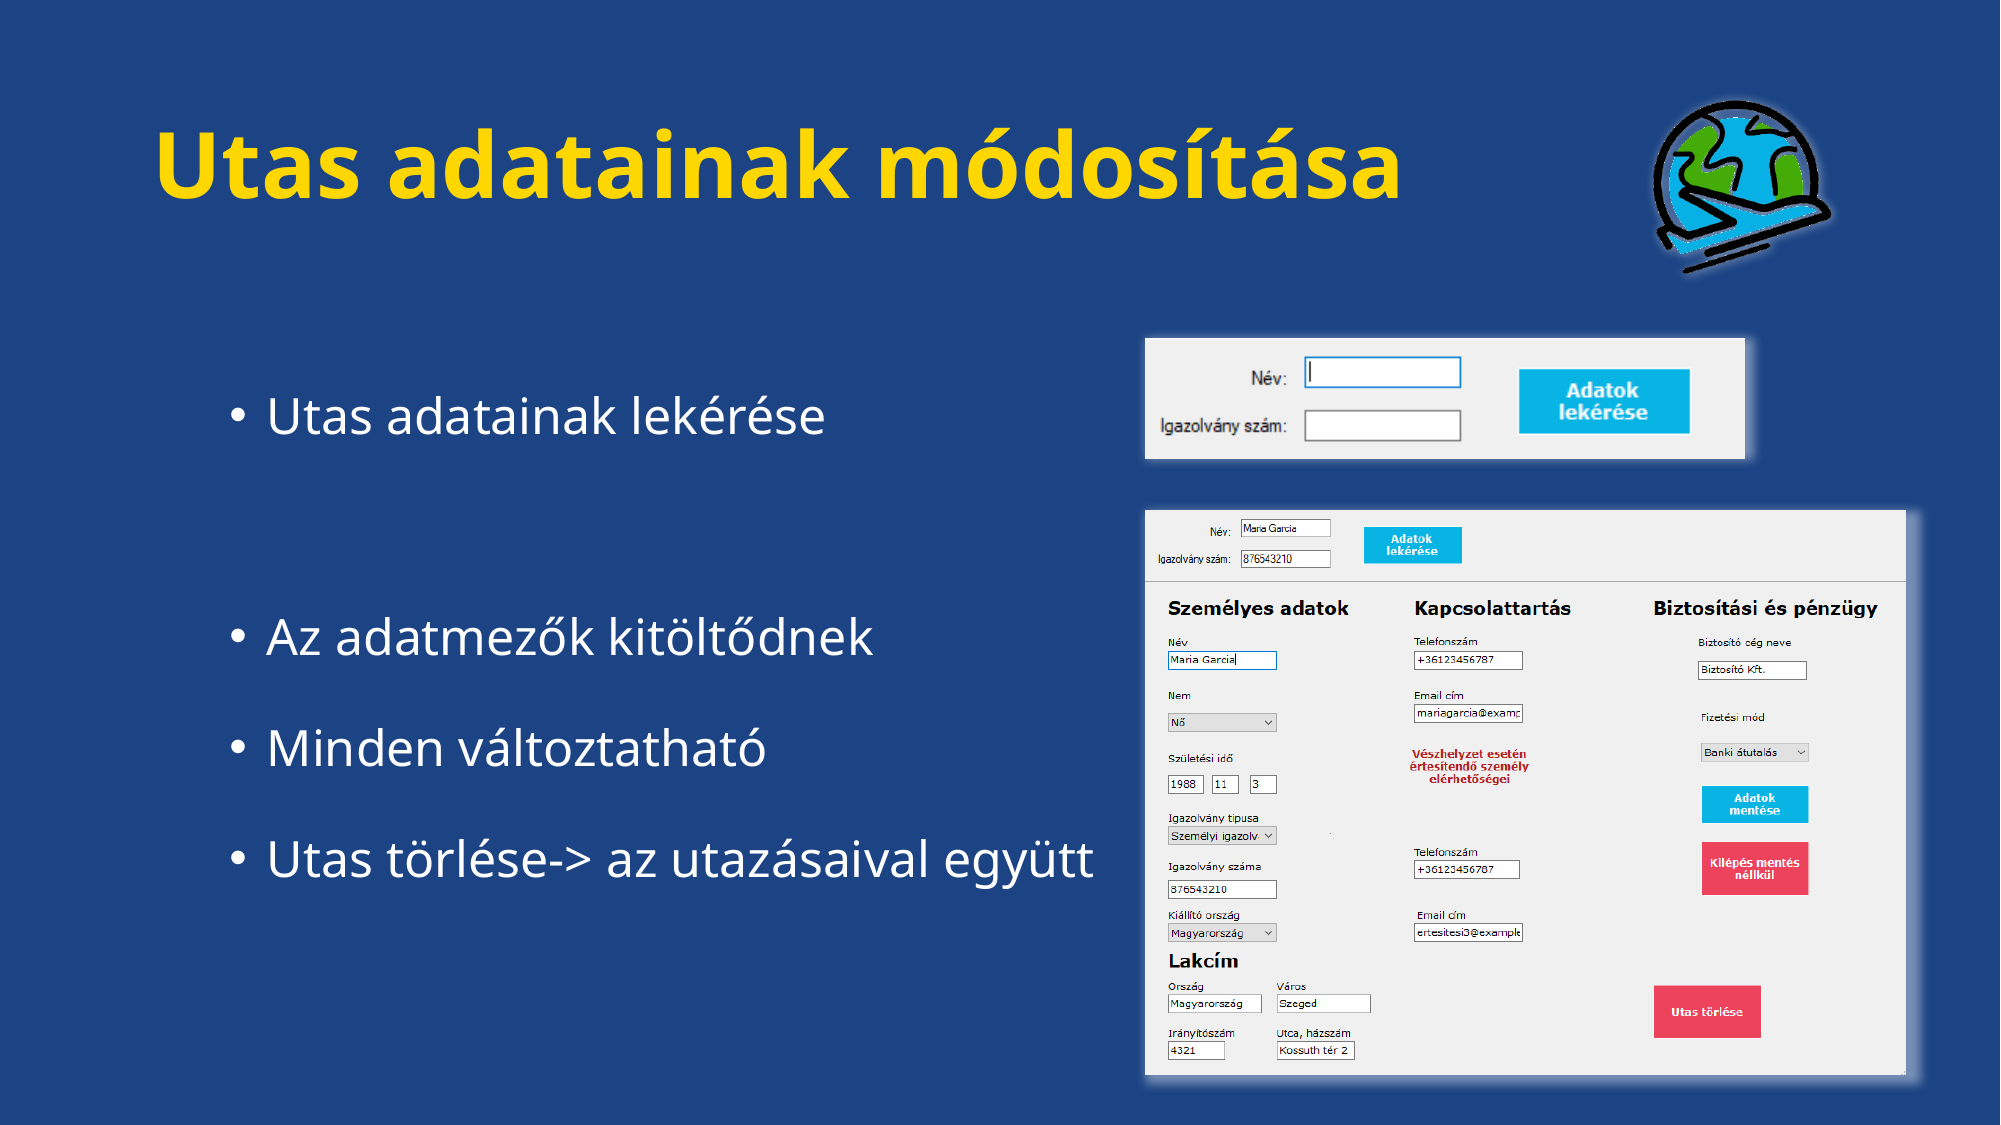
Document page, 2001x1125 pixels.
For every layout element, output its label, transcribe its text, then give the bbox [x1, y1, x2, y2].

text_box Utas adatainak lekérése [214, 346, 962, 497]
picture [1145, 510, 1906, 1075]
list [1145, 338, 1745, 459]
text_box Az adatmezők kitöltődnek Minden változtatható Utas törlése-> az utazásaival együtt [214, 567, 1119, 895]
picture [1649, 95, 1833, 278]
title Utas adatainak módosítása [137, 59, 1863, 278]
